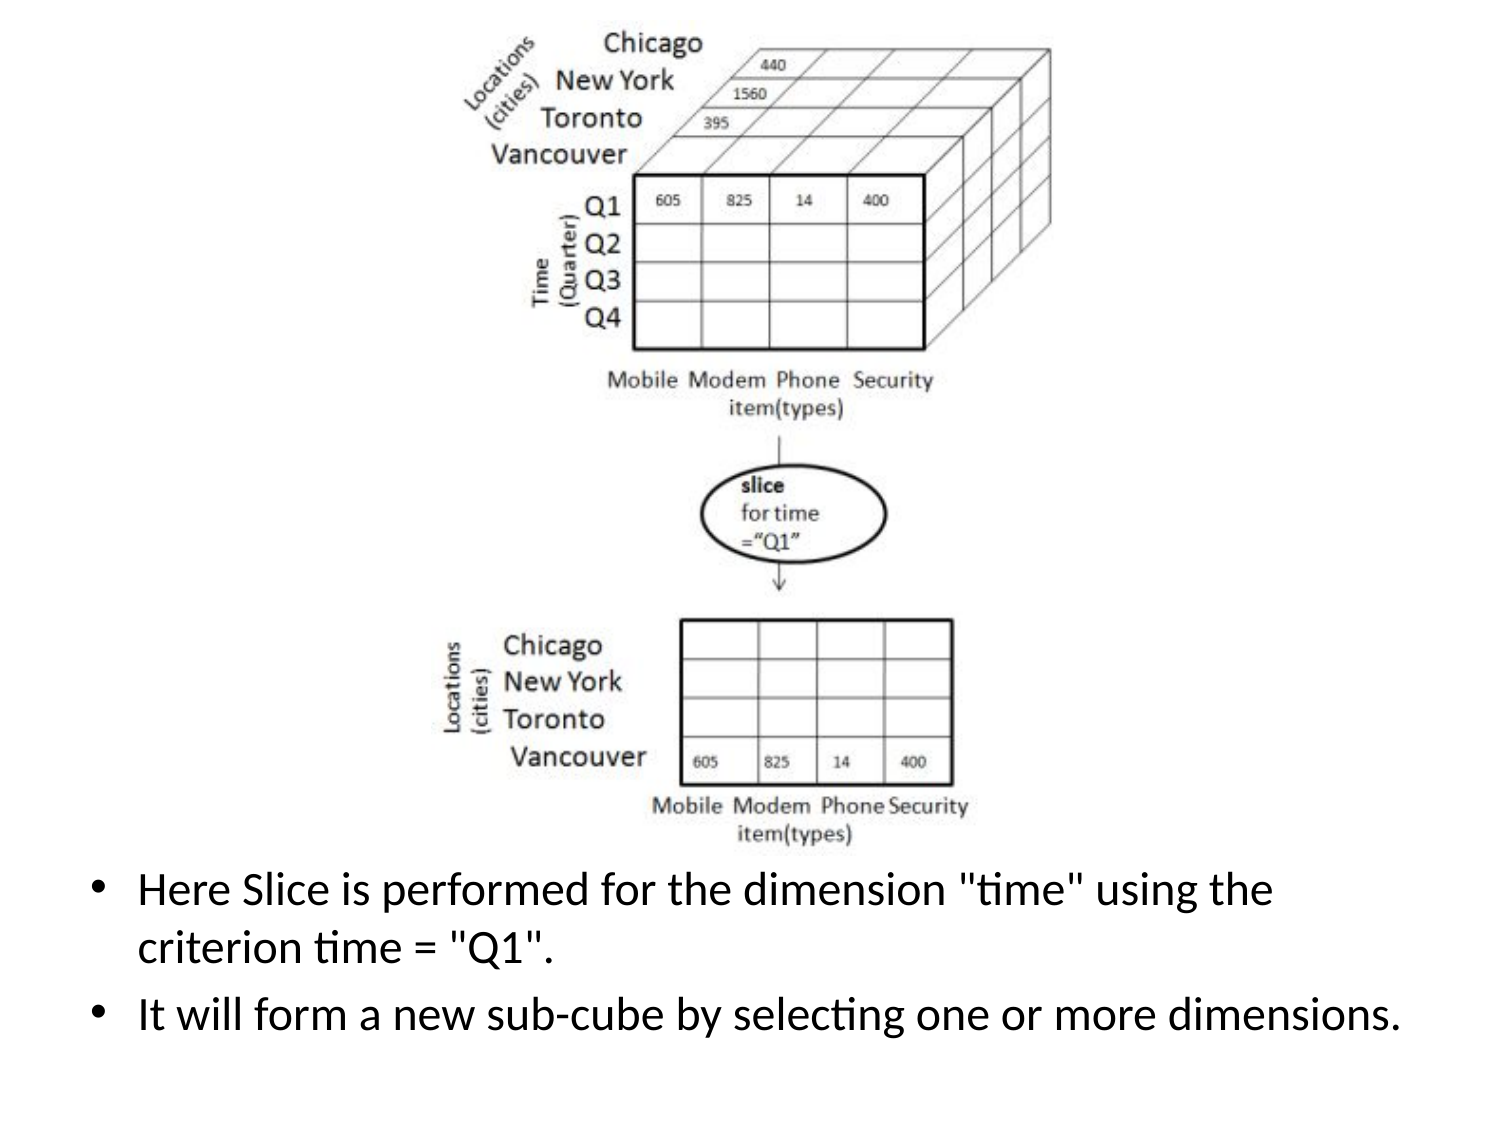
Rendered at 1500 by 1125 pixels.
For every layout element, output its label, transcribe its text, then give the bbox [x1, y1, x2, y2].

picture [431, 20, 1069, 856]
list Here Slice is performed for the dimension "time" using the criterion time = "Q1". It will form a new sub-cube by selecting one or more dimensions. [75, 849, 1425, 1100]
